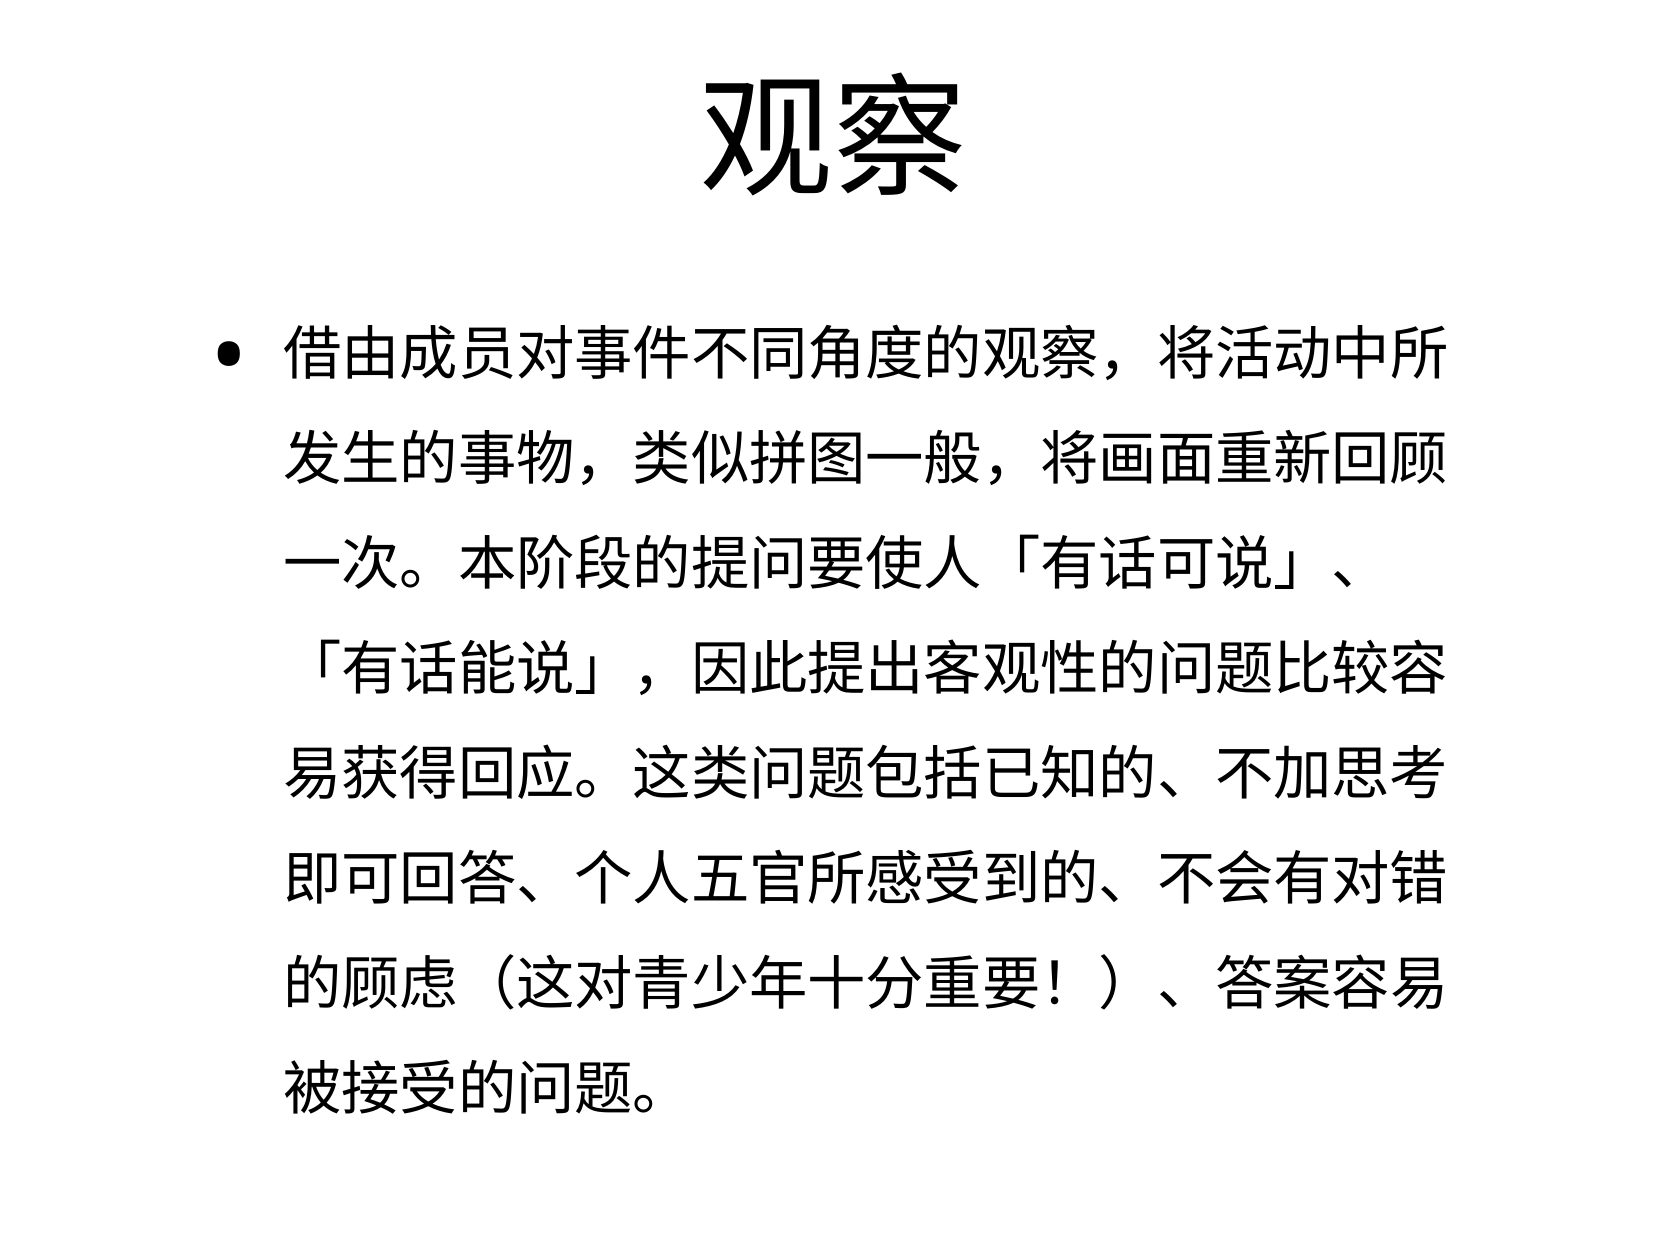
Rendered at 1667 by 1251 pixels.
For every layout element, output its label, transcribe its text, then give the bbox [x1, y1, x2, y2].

title 观察 [162, 33, 1505, 232]
list 借由成员对事件不同角度的观察，将活动中所发生的事物，类似拼图一般，将画面重新回顾一次。本阶段的提问要使人「有话可说」、「有话能说」，因此提出客观性的问题比较容易获得回应。这类问题包括已知的、不加思考即可回答、个人五官所感受到的、不会有对错的顾虑（这对青少年十分重要！）、答案容易被接受的问题。 [162, 275, 1505, 1088]
